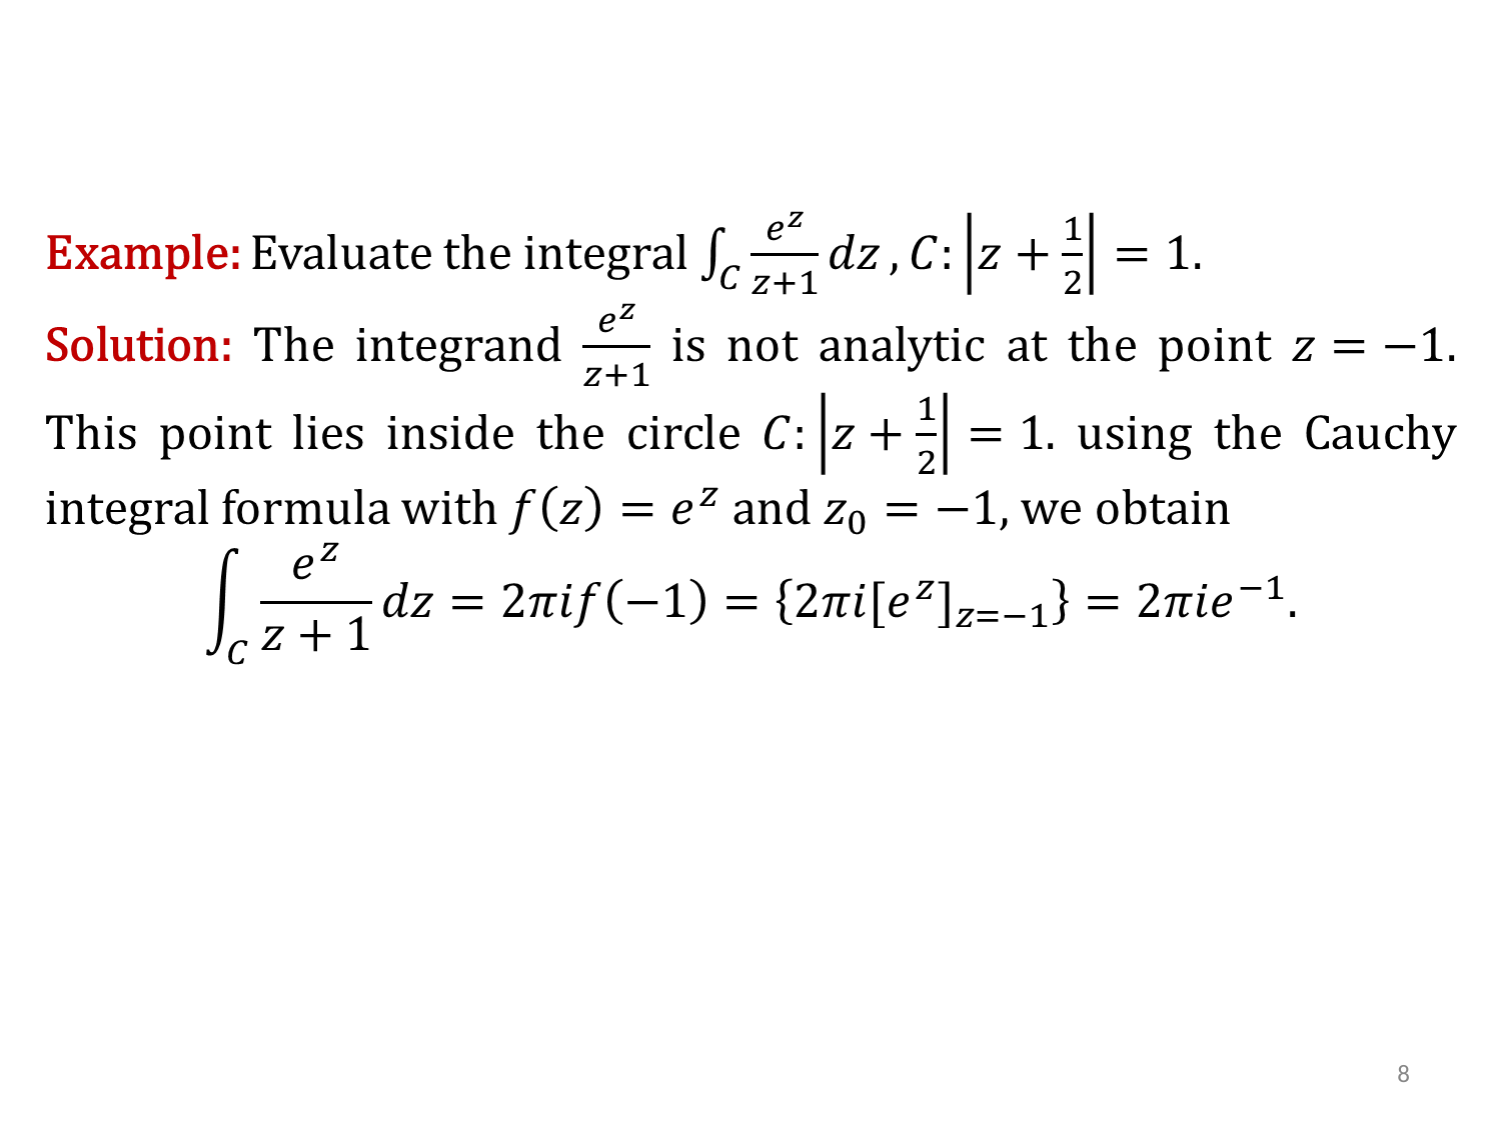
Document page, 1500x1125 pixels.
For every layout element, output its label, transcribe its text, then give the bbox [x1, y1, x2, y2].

slide_number 8 [1074, 1042, 1425, 1103]
text_box [30, 196, 1472, 677]
